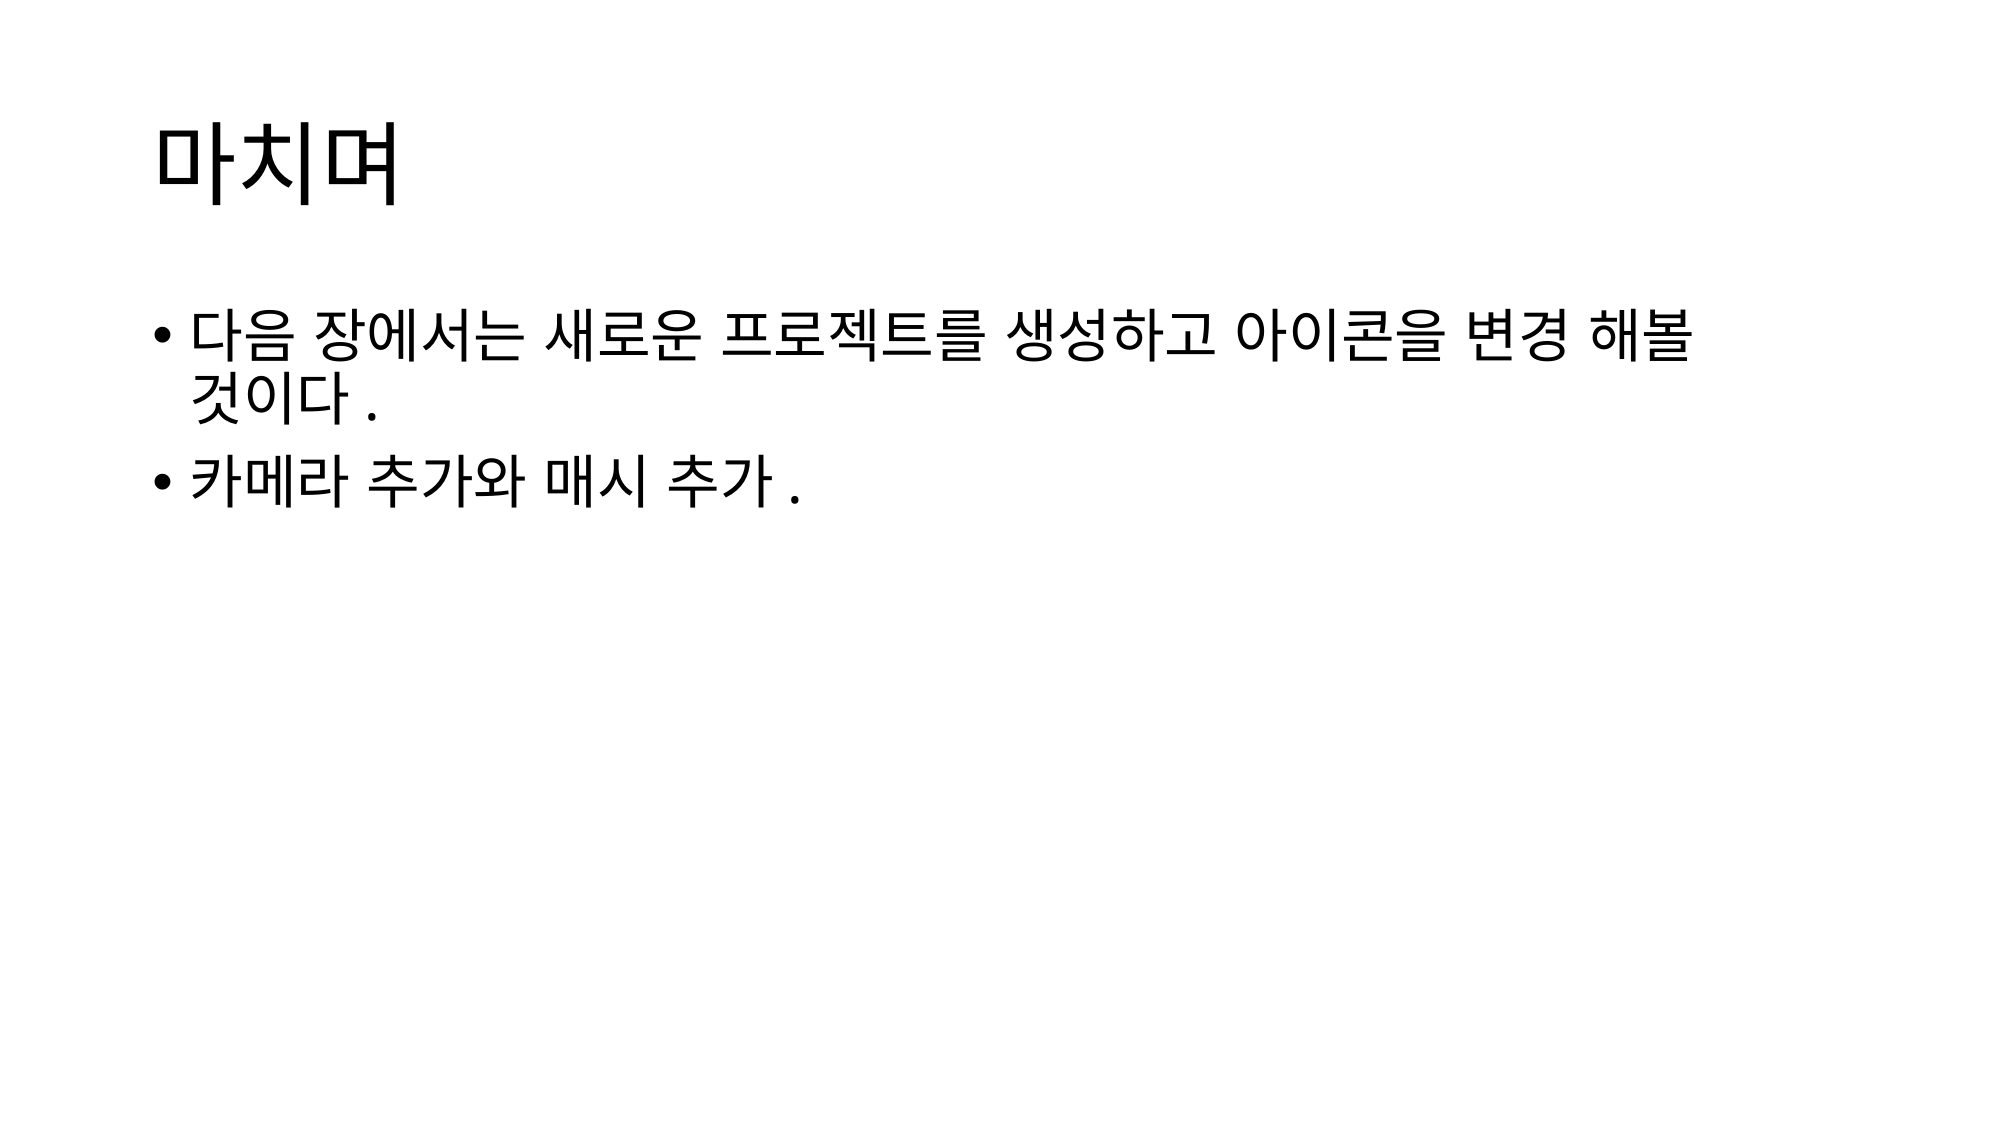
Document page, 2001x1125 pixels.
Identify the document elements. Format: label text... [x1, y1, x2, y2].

list 다음 장에서는 새로운 프로젝트를 생성하고 아이콘을 변경 해볼 것이다. 카메라 추가와 매시 추가. [137, 299, 1863, 1014]
title 마치며 [137, 59, 1863, 278]
